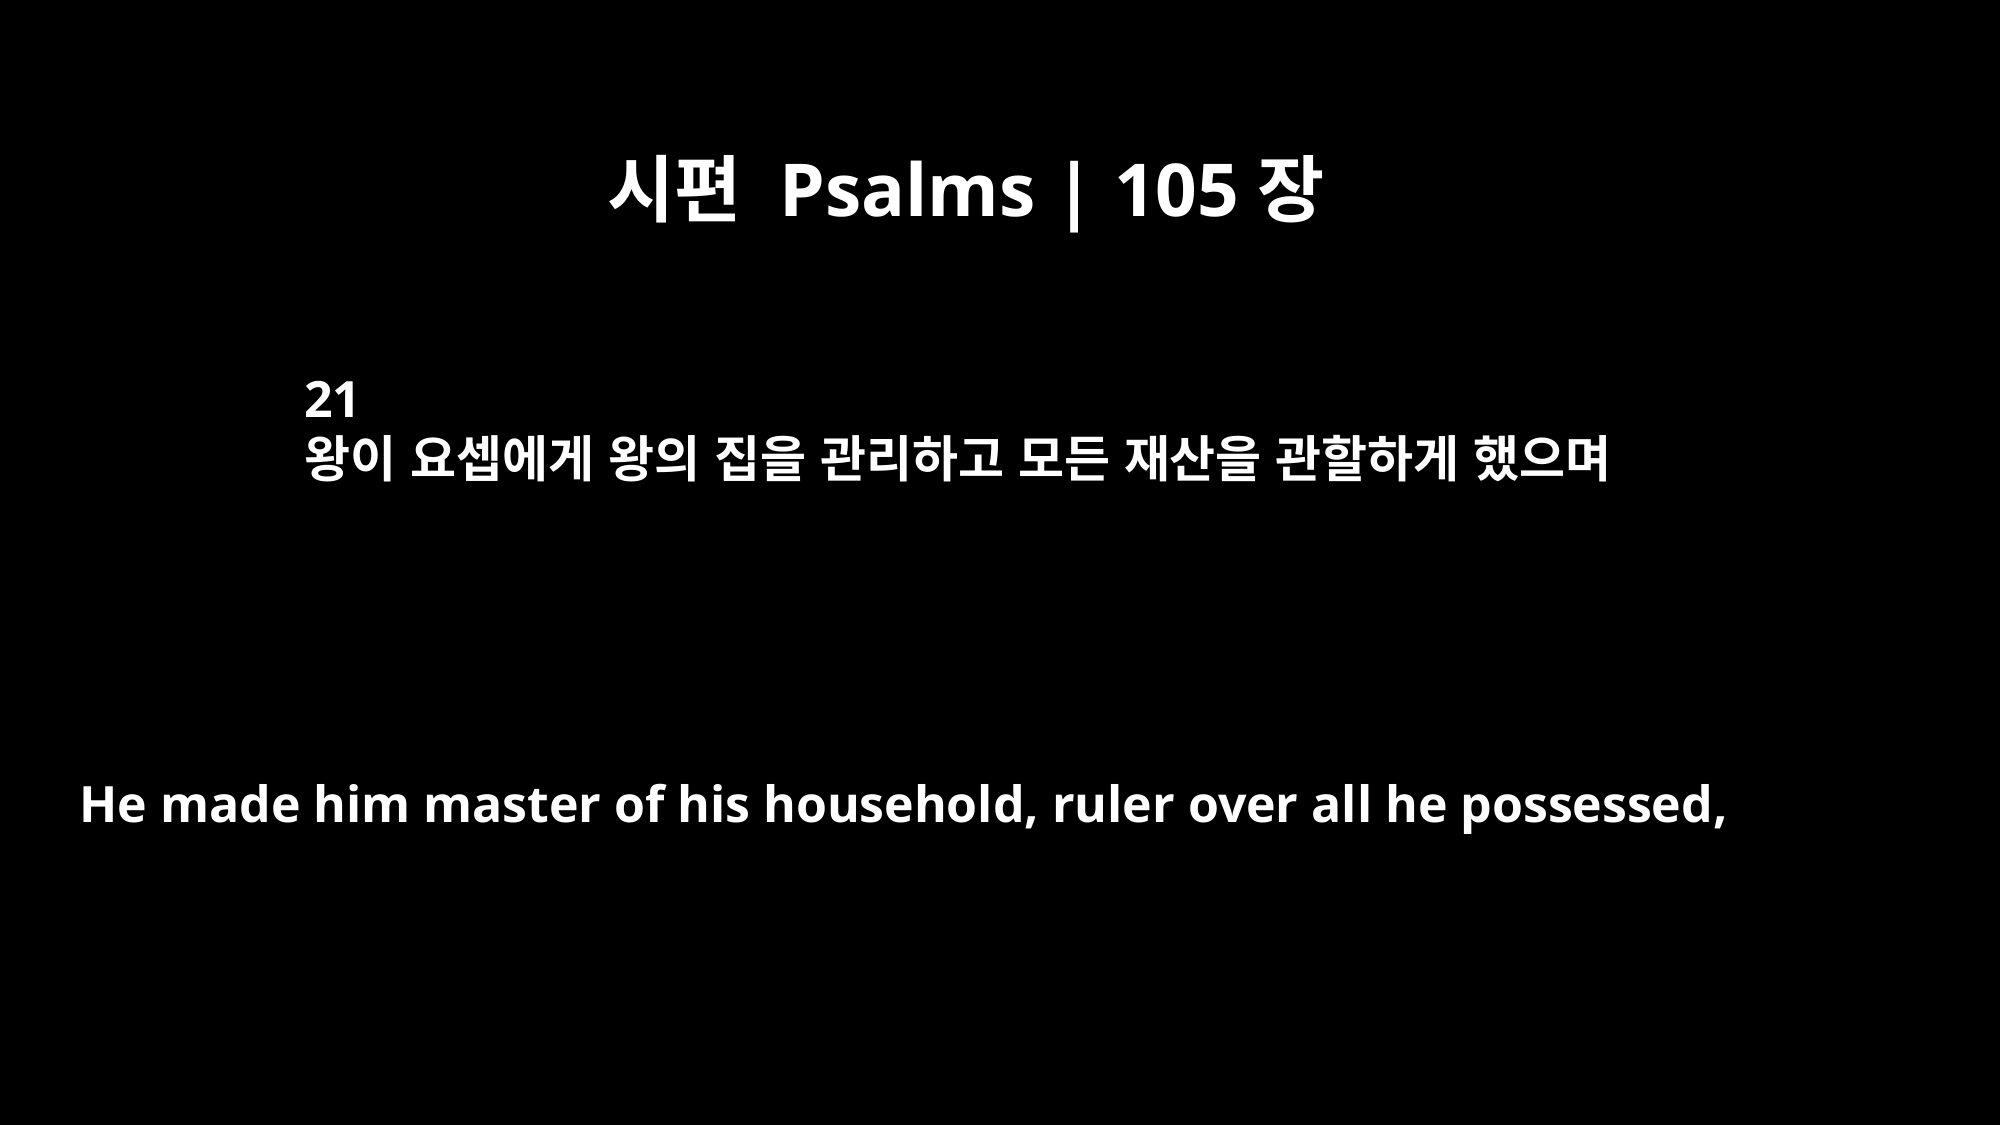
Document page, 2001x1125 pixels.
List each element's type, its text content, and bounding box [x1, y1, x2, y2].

text_box 시편 Psalms | 105장 [592, 136, 1340, 239]
text_box He made him master of his household, ruler over all he possessed, [64, 764, 1743, 840]
text_box 21 왕이 요셉에게 왕의 집을 관리하고 모든 재산을 관할하게 했으며 [289, 359, 1628, 495]
